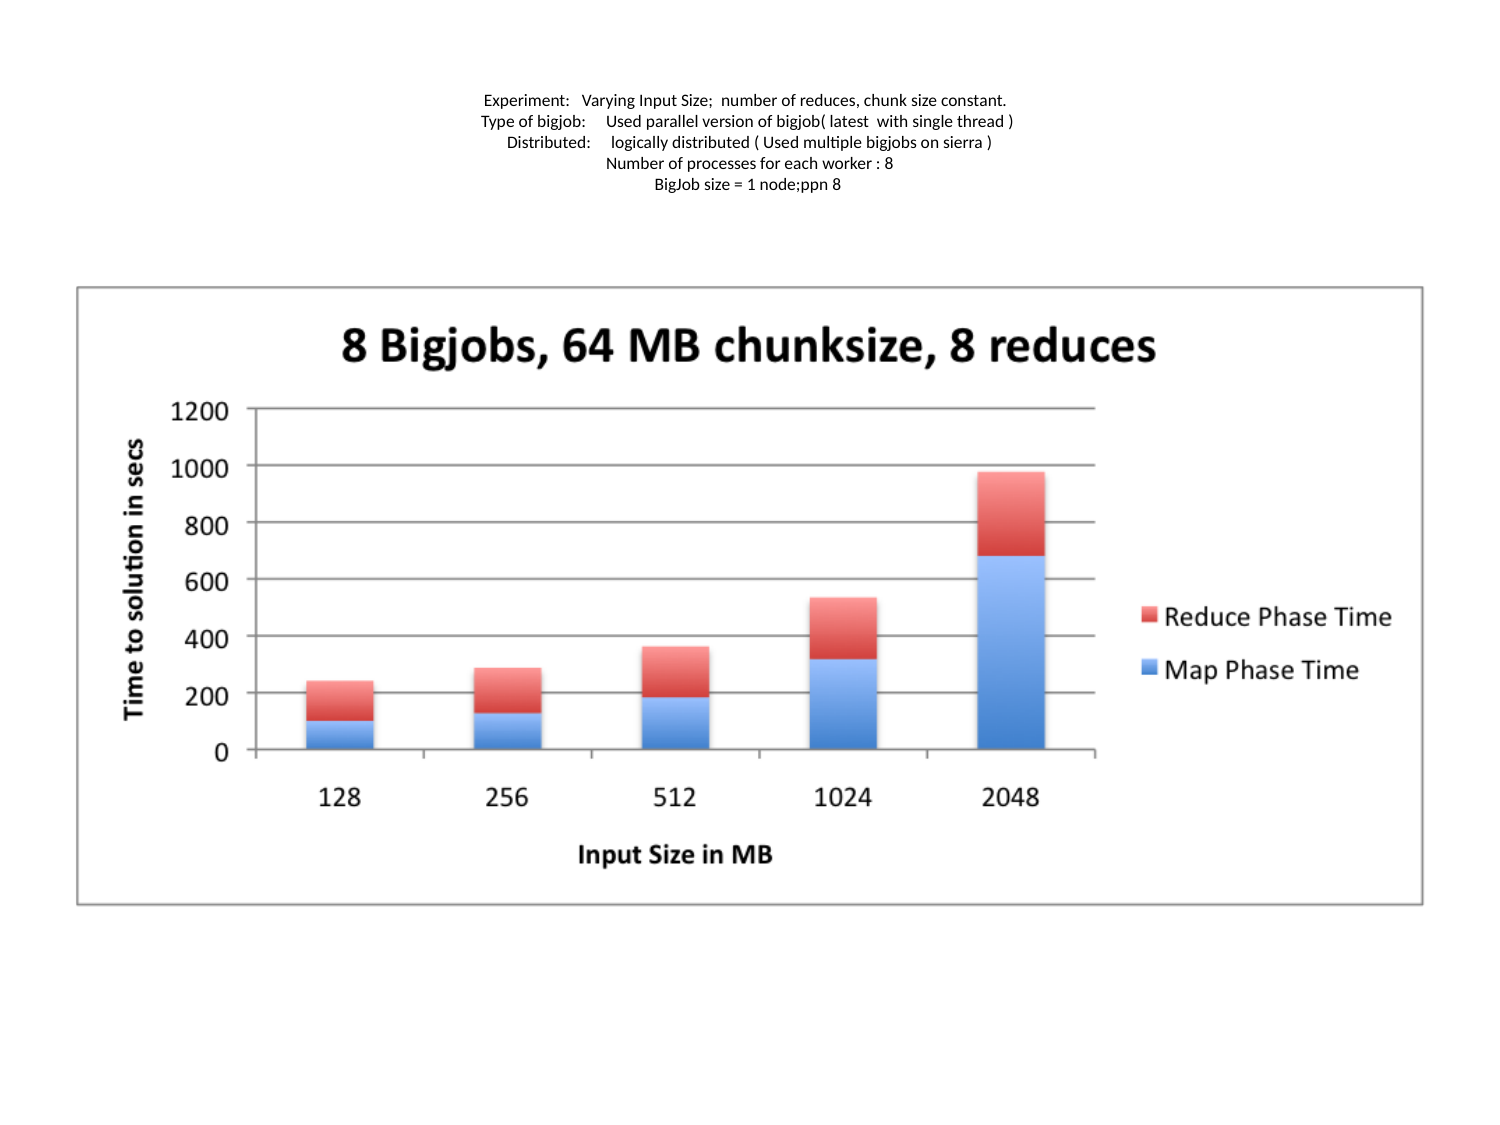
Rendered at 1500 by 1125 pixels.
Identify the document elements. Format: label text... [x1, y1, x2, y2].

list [74, 186, 1426, 1006]
title Experiment: Varying Input Size; number of reduces, chunk size constant. Type of bigjob: Used parallel version of bigjob( latest with single thread ) Distributed: logically distributed ( Used multiple bigjobs on sierra ) Number of processes for each worker : 8 BigJob size = 1 node;ppn 8 [75, 81, 1425, 186]
